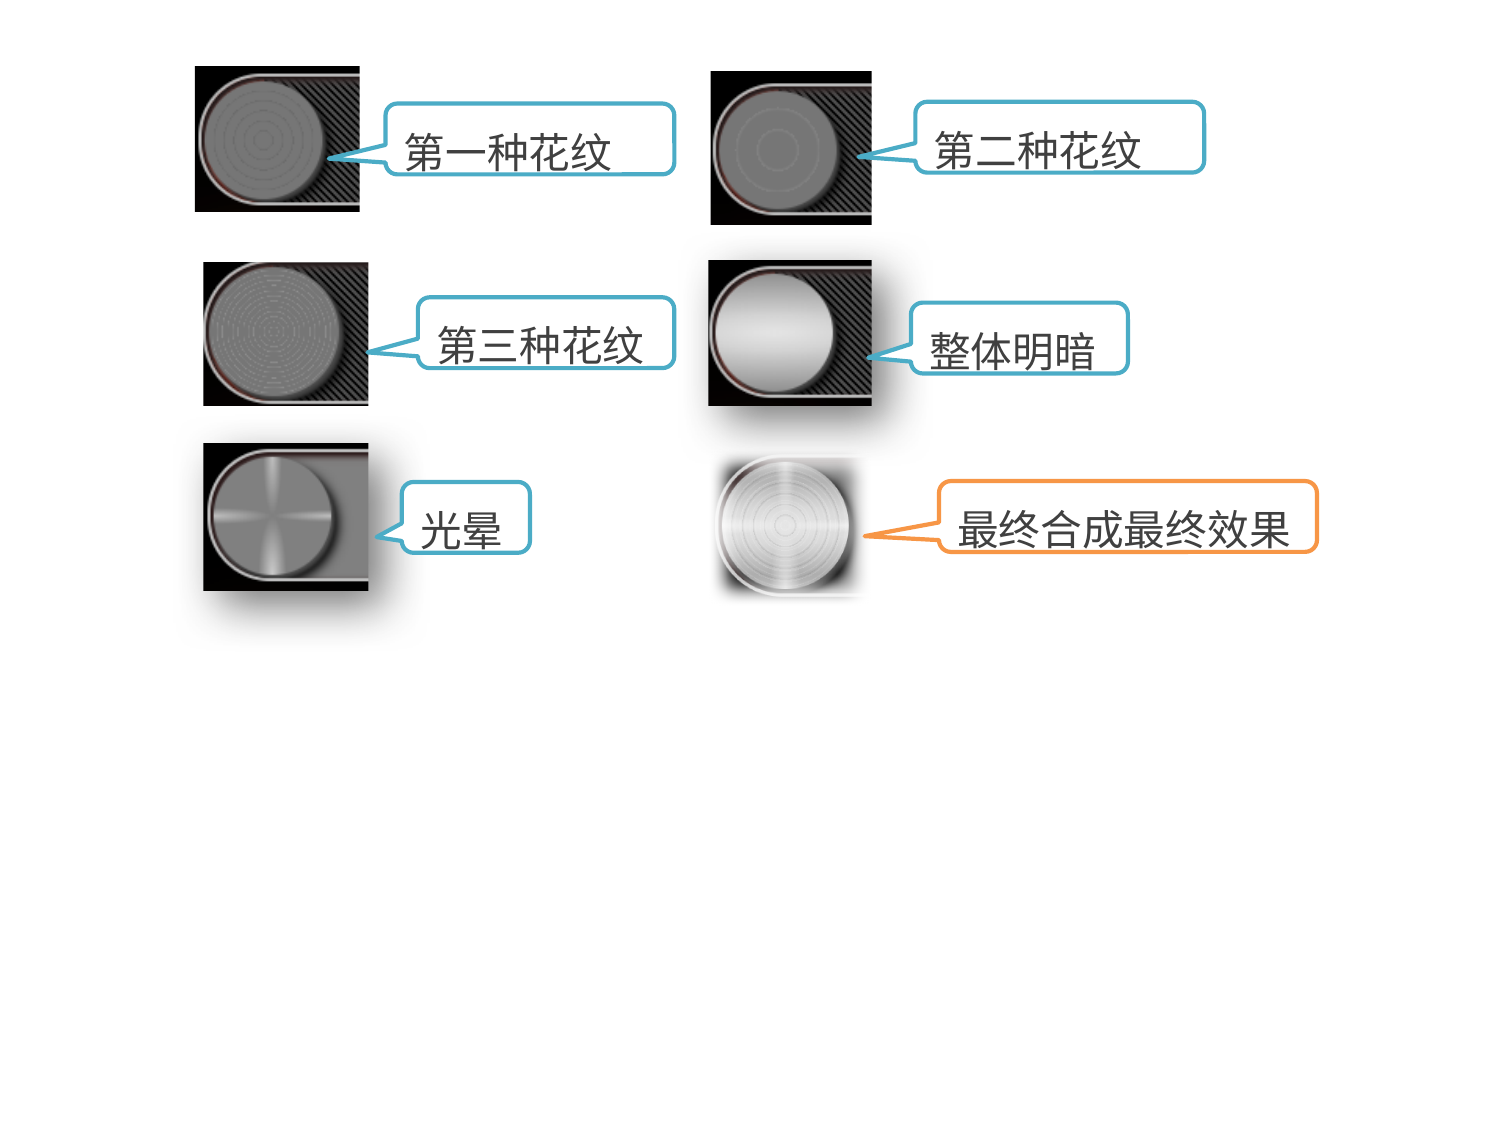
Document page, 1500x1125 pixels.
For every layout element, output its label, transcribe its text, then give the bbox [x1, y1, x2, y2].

picture [708, 259, 872, 406]
text_box 最终合成最终效果 [877, 478, 1320, 555]
picture [710, 71, 872, 225]
text_box 第一种花纹 [364, 101, 677, 177]
picture [203, 262, 369, 406]
picture [194, 66, 360, 212]
text_box 光晕 [374, 479, 533, 555]
text_box 第三种花纹 [373, 295, 677, 371]
text_box 第二种花纹 [876, 99, 1207, 175]
picture [708, 447, 872, 607]
text_box 整体明暗 [877, 300, 1131, 376]
picture [203, 443, 369, 592]
